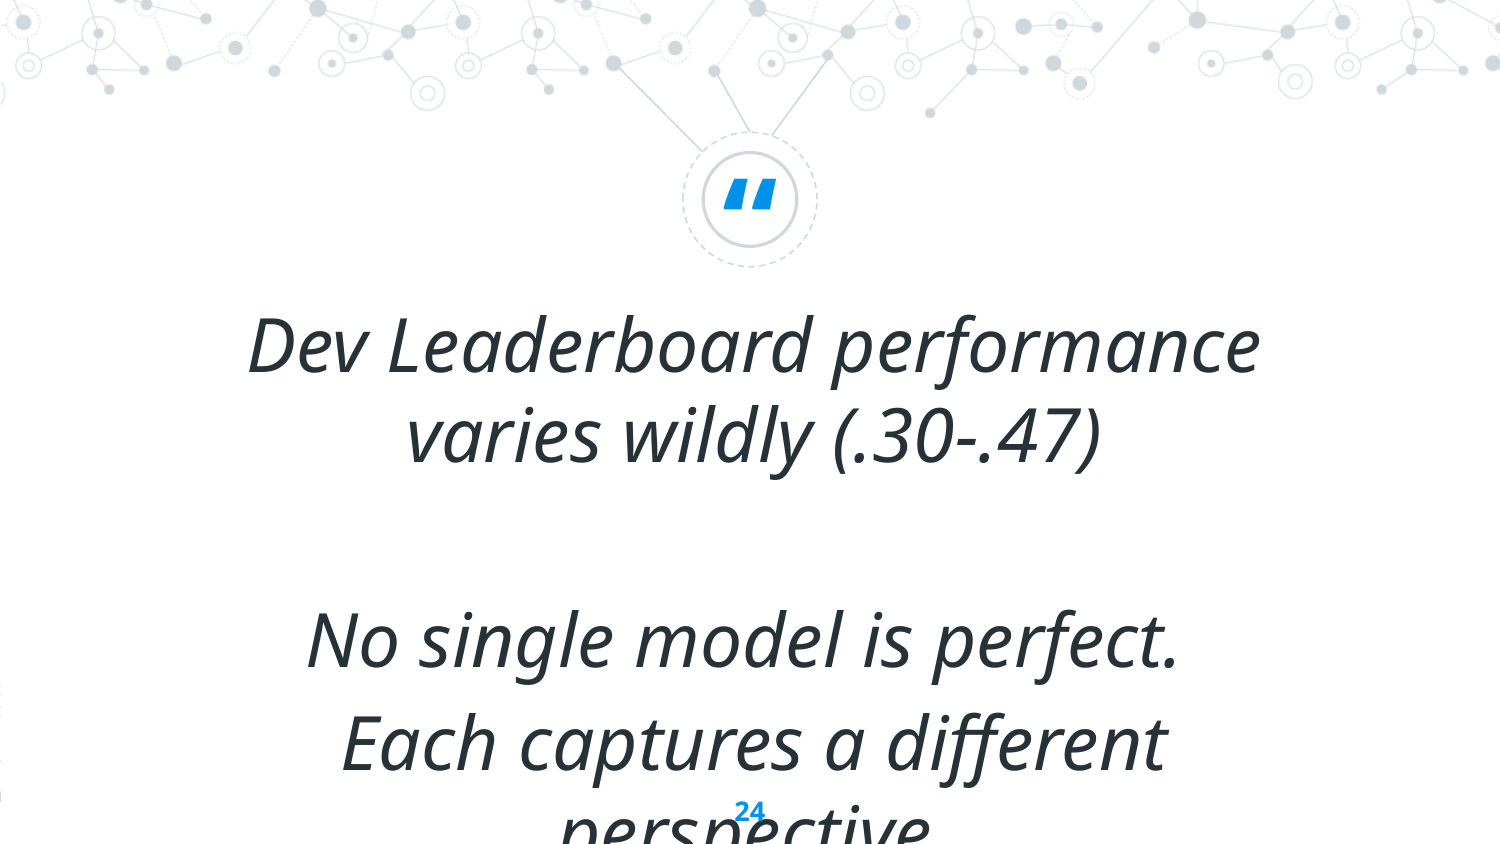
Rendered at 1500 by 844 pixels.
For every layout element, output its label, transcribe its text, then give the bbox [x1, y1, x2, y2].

list Dev Leaderboard performance varies wildly (.30-.47) No single model is perfect. Each captures a different perspective. [136, 282, 1372, 418]
slide_number 24 [0, 779, 1500, 844]
picture [0, 0, 1500, 779]
